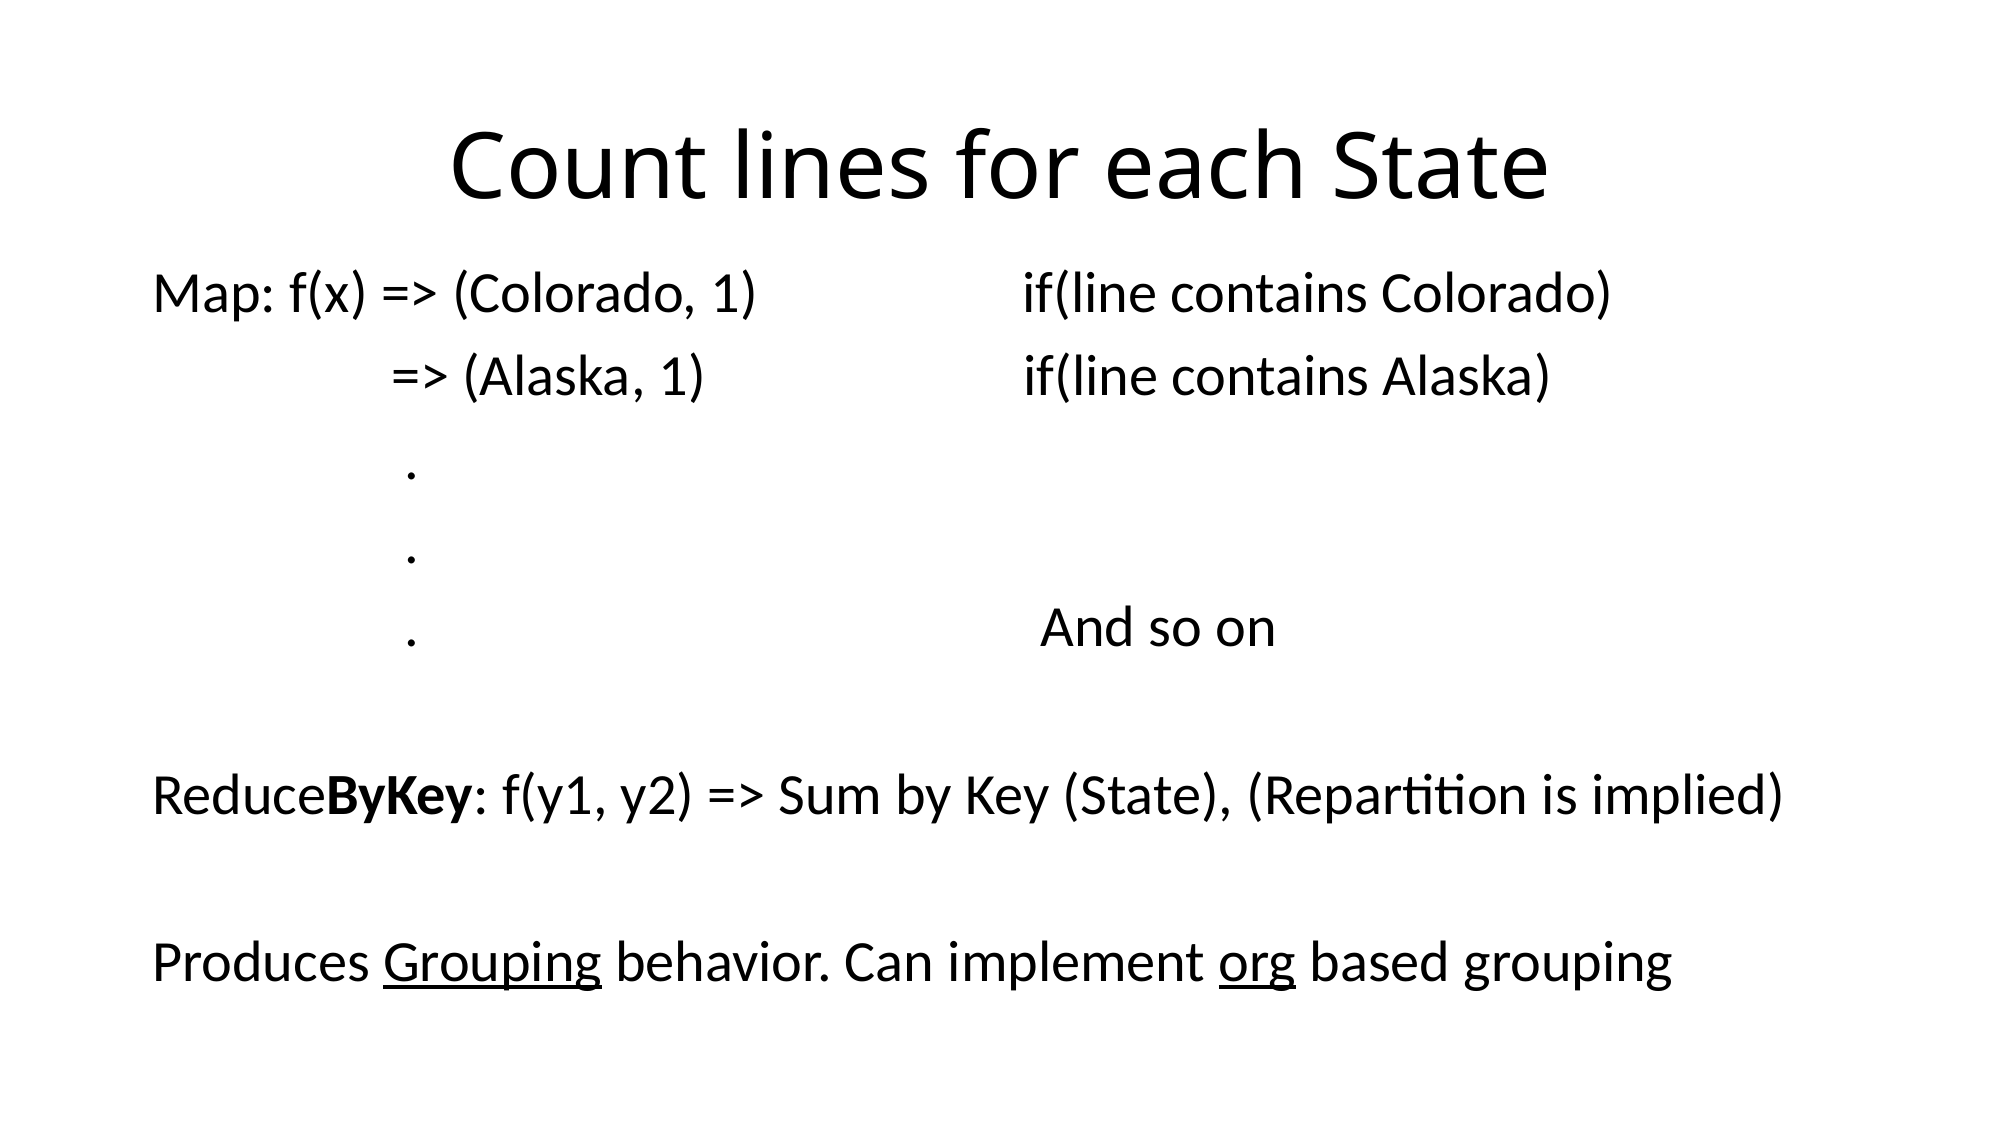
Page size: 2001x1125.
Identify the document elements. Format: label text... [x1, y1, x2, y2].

title Count lines for each State [137, 59, 1863, 254]
list Map: f(x) => (Colorado, 1) if(line contains Colorado) => (Alaska, 1) if(line contains Alaska) . . . And so on ReduceByKey: f(y1, y2) => Sum by Key (State), (Repartition is implied) Produces Grouping behavior. Can implement org based grouping [137, 254, 1863, 1014]
